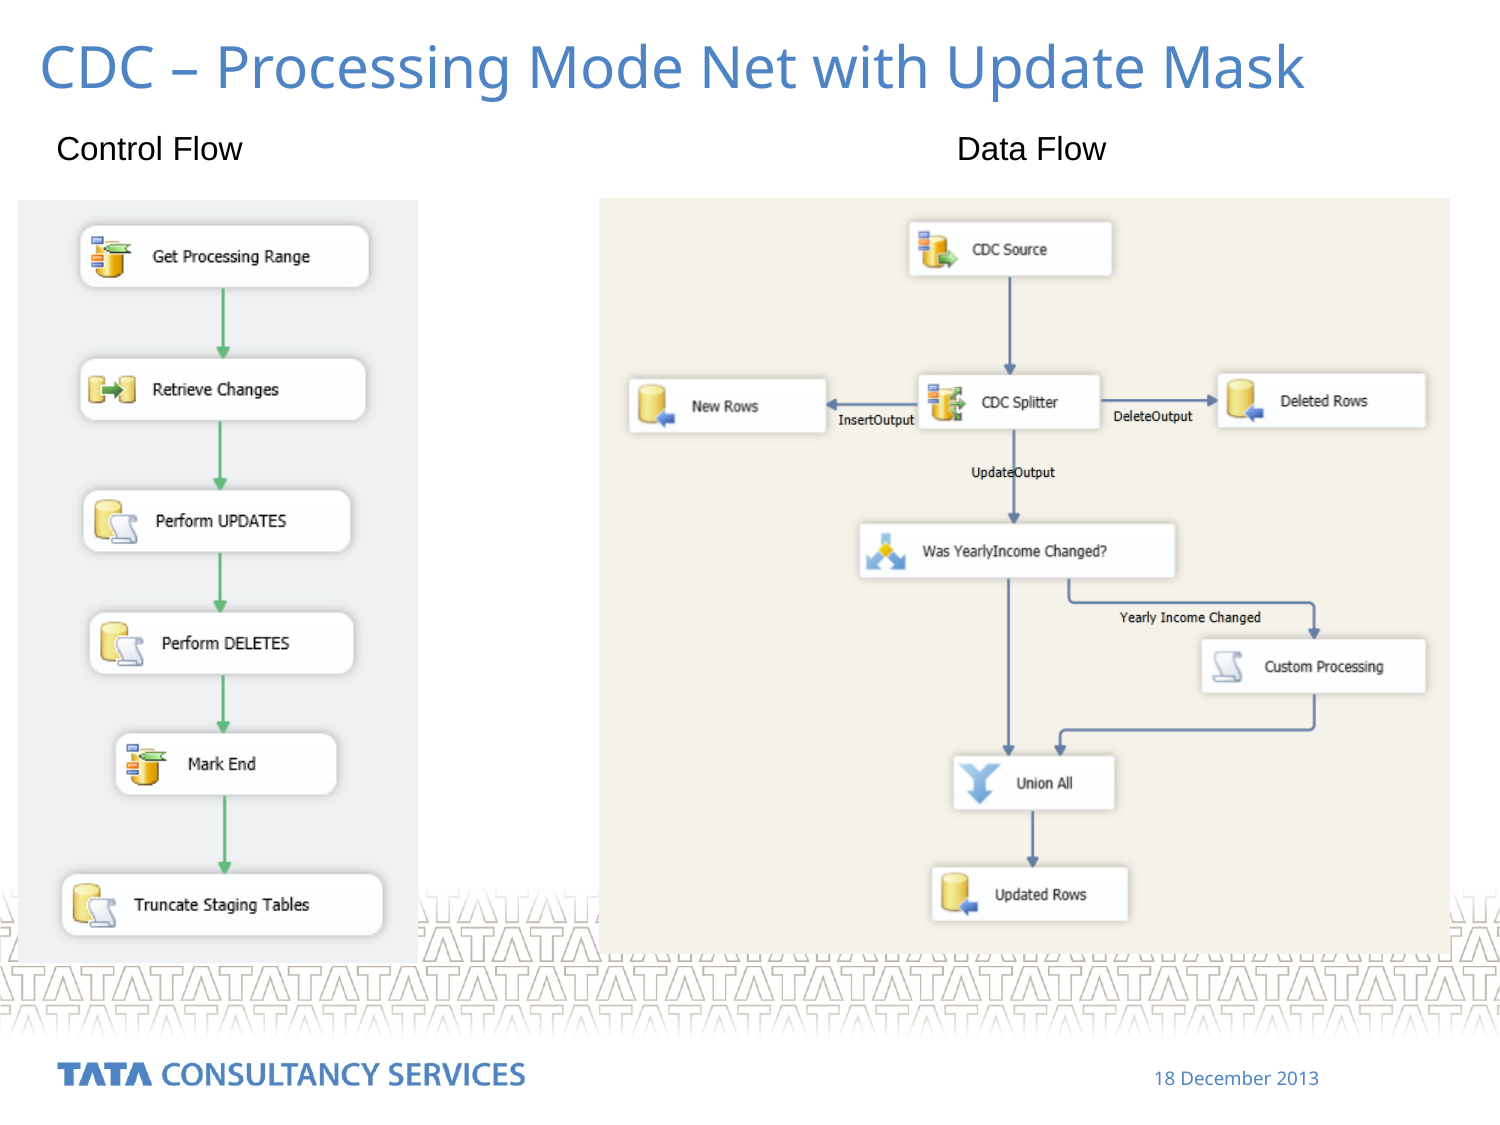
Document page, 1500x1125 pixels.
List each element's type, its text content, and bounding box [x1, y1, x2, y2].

picture [57, 1062, 525, 1086]
text_box Data Flow [941, 119, 1392, 177]
text_box Control Flow [41, 119, 492, 177]
picture [0, 198, 1500, 1039]
text_box CDC – Processing Mode Net with Update Mask [24, 22, 1472, 123]
